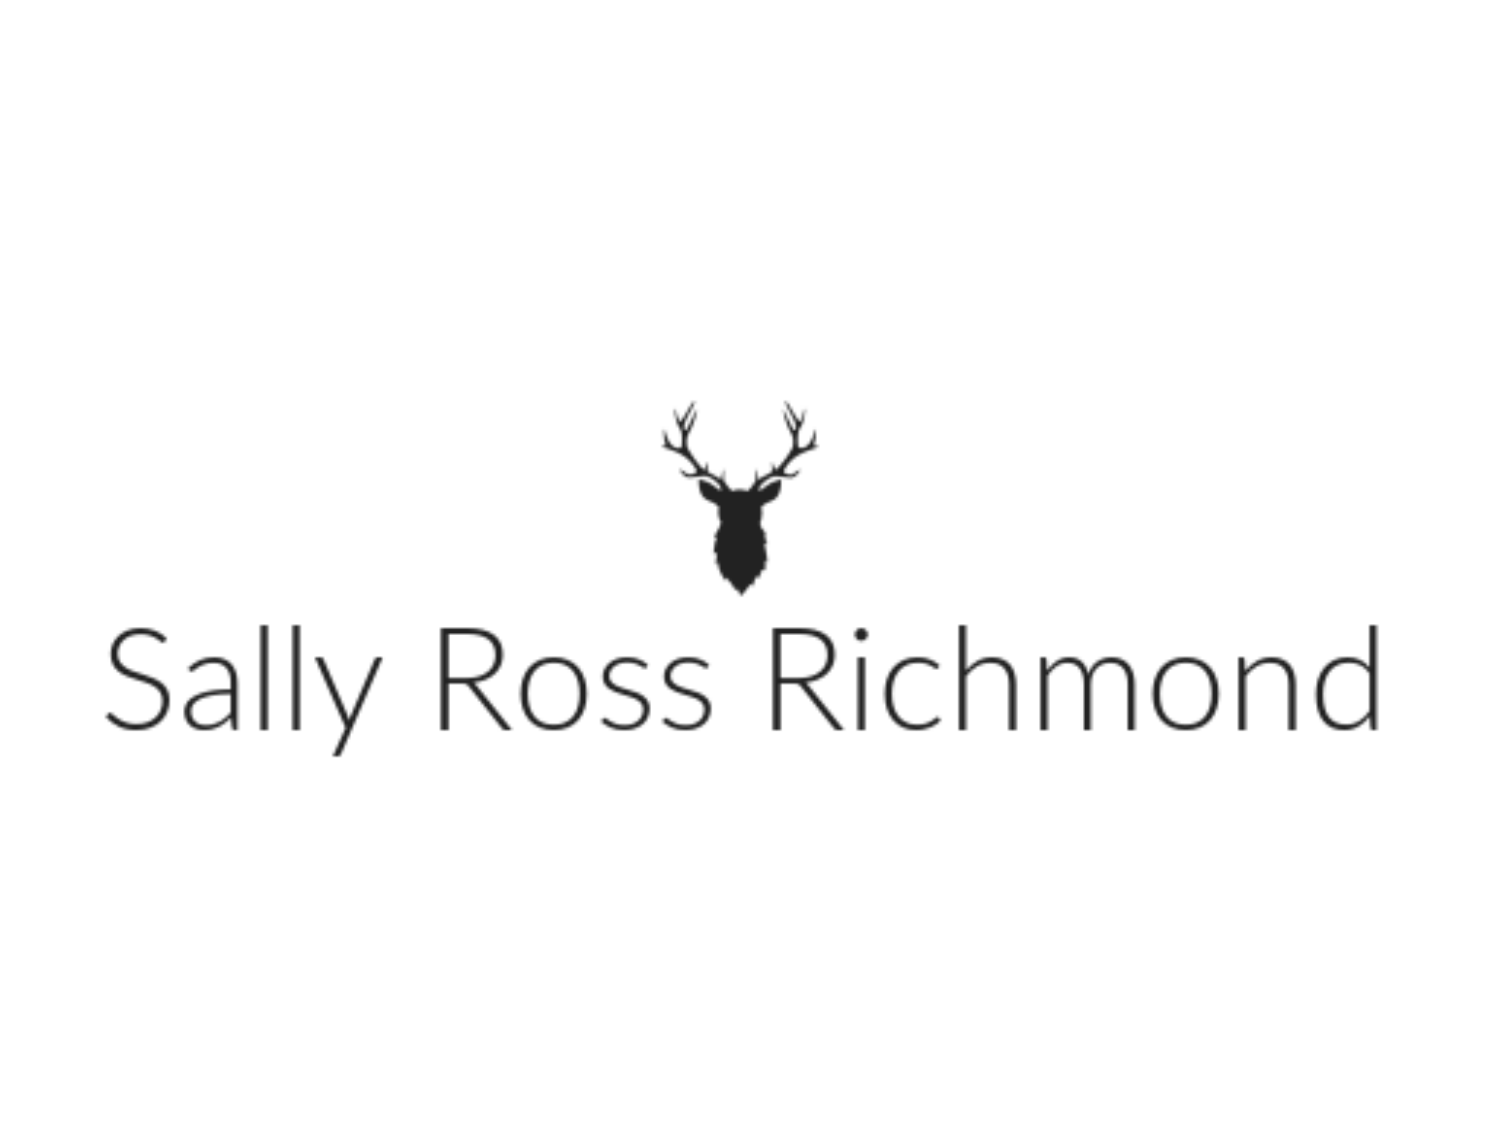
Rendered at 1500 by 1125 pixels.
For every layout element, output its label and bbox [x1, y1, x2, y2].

list [74, 262, 1426, 1006]
